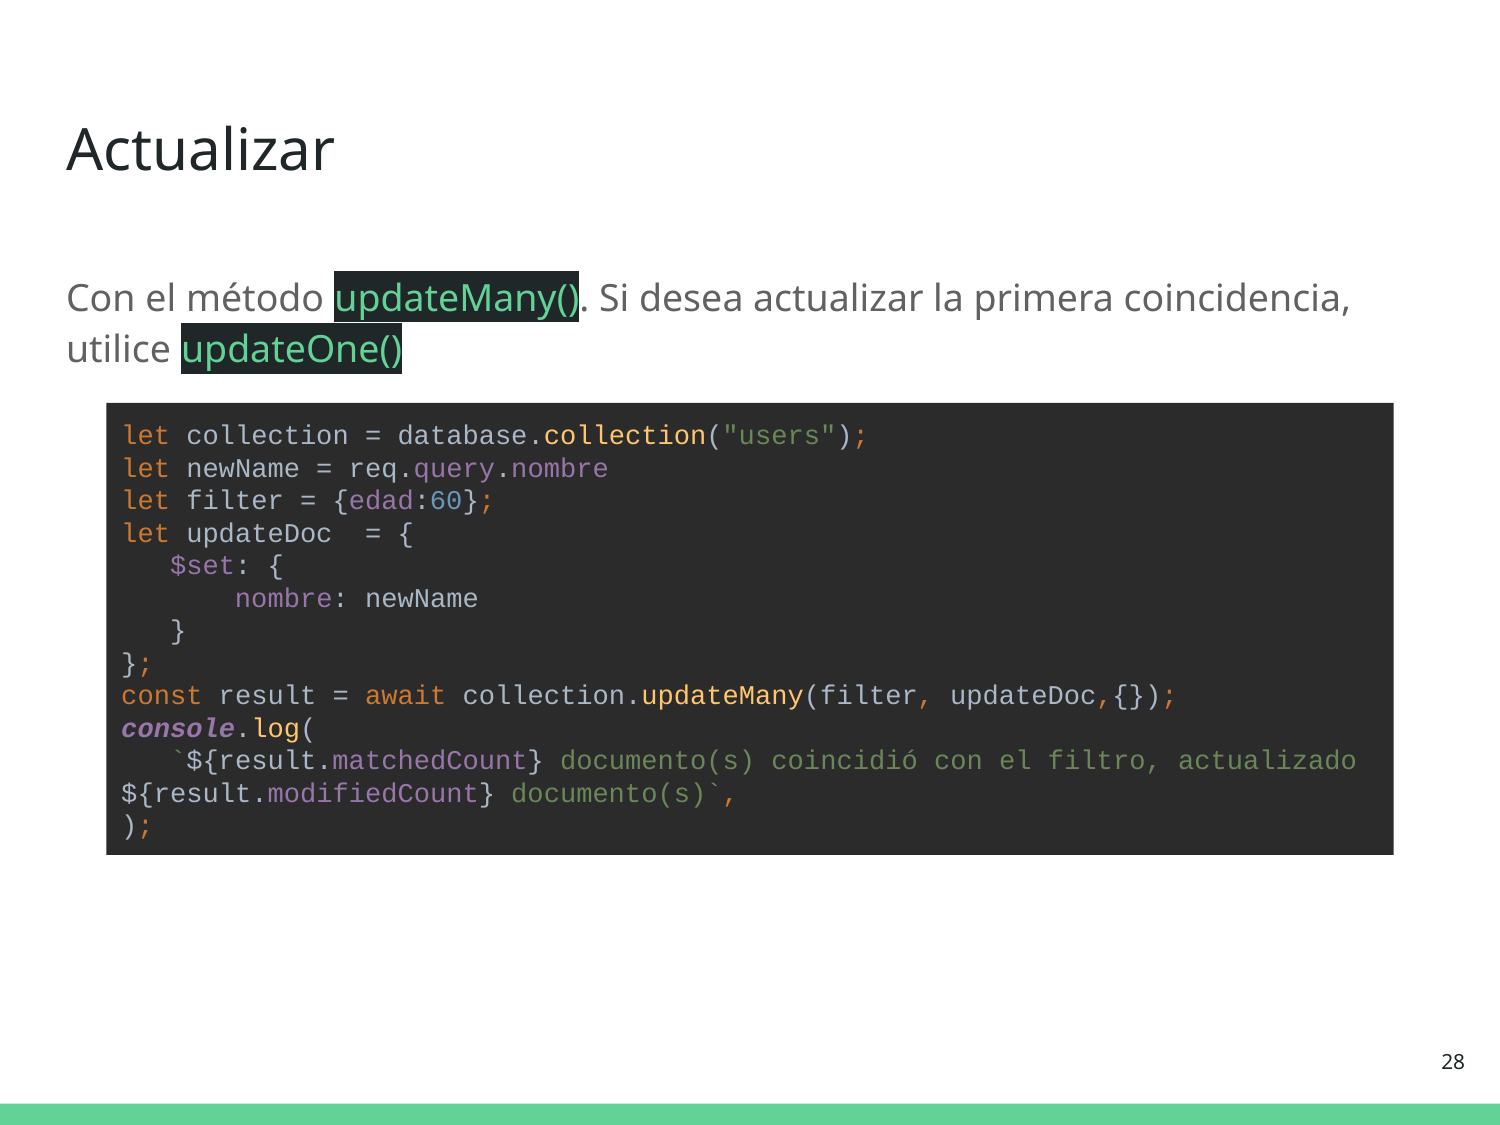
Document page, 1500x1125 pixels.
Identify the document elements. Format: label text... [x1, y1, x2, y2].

title Actualizar [51, 97, 1449, 223]
slide_number ‹#› [1389, 1019, 1480, 1106]
text_box let collection = database.collection("users"); let newName = req.query.nombre let filter = {edad:60}; let updateDoc = { $set: { nombre: newName } }; const result = await collection.updateMany(filter, updateDoc,{}); console.log( `${result.matchedCount} documento(s) coincidió con el filtro, actualizado ${result.modifiedCount} documento(s)`, ); [106, 402, 1394, 855]
list Con el método updateMany(). Si desea actualizar la primera coincidencia, utilice updateOne() [51, 252, 1449, 387]
